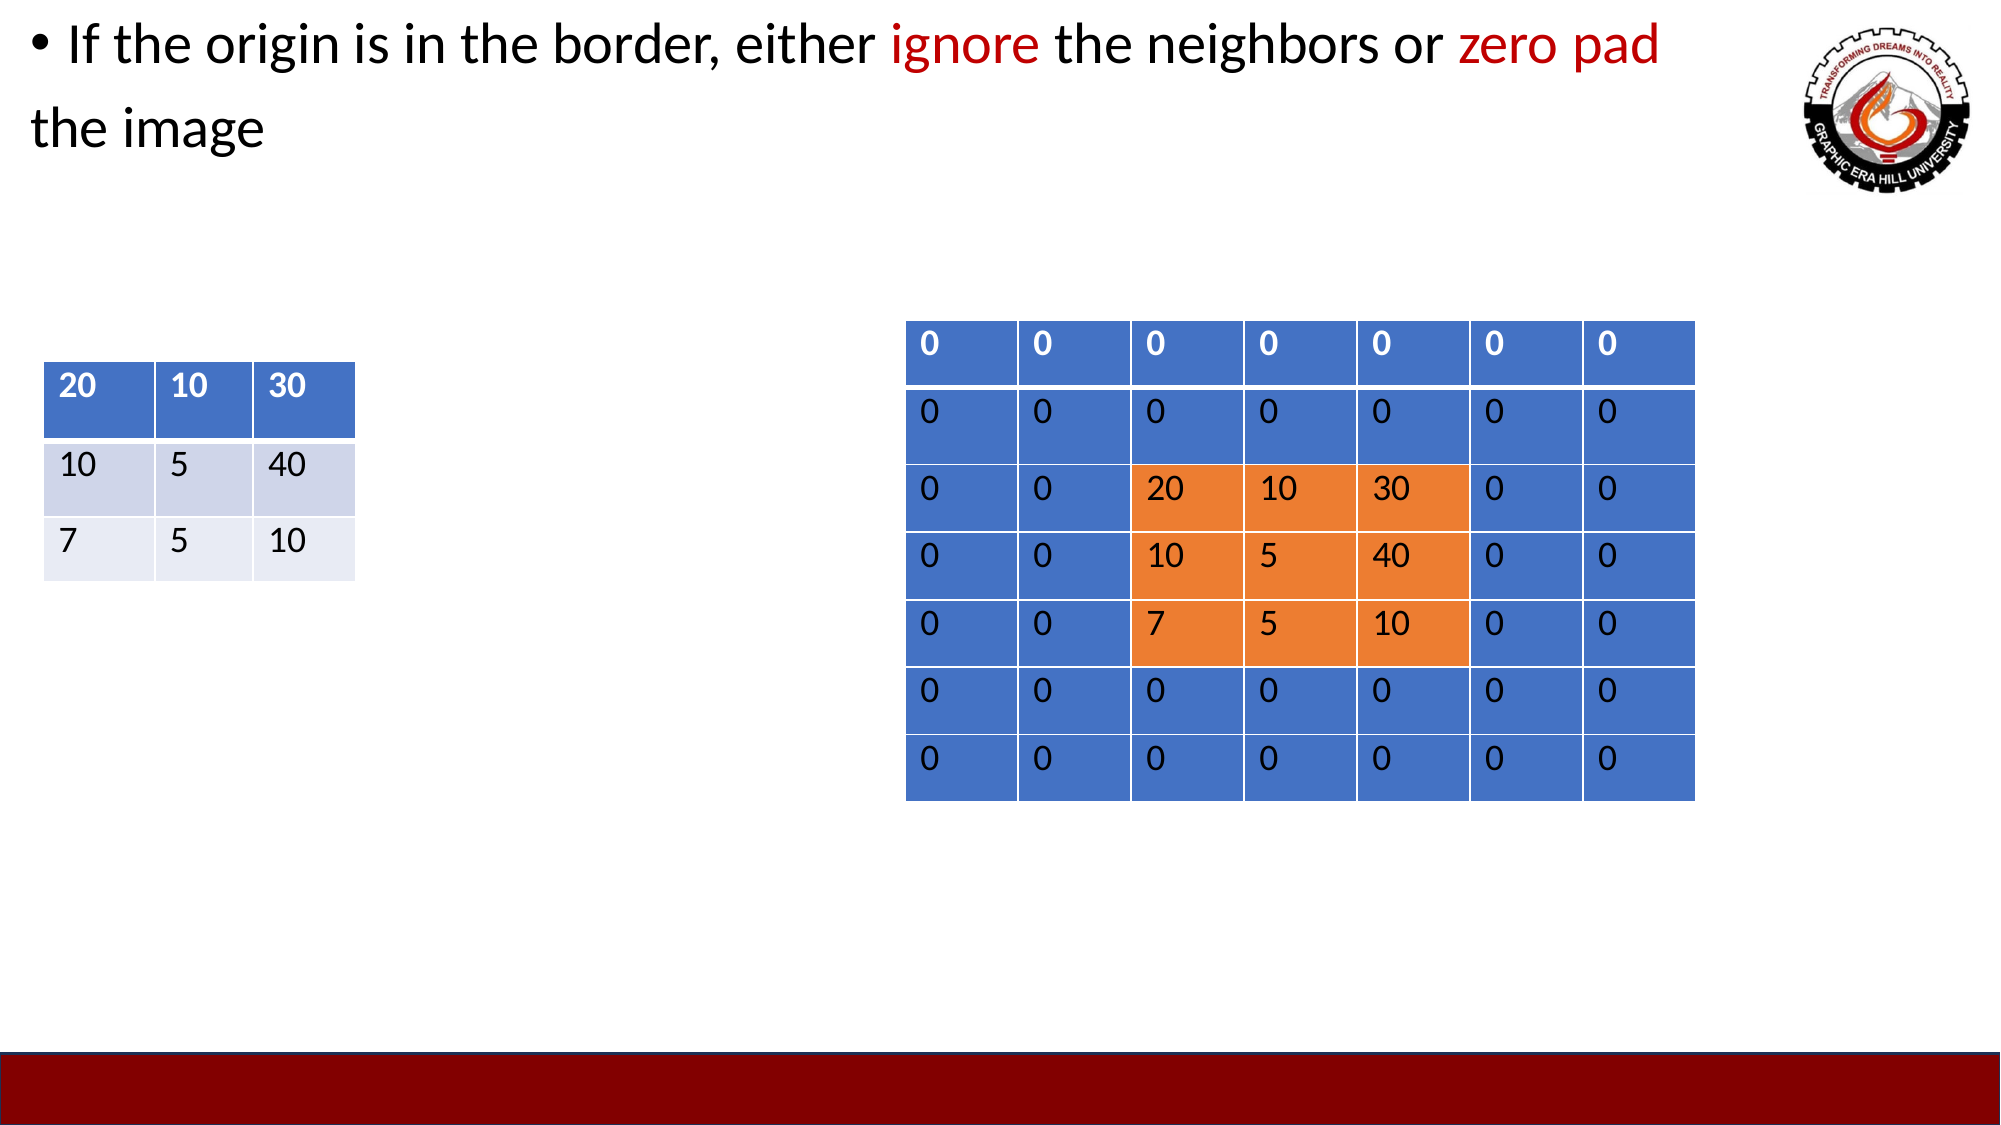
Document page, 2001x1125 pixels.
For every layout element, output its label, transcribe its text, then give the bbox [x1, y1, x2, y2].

table_cell 0 [1584, 465, 1695, 531]
table_cell 10 [44, 444, 154, 516]
table_cell 0 [906, 390, 1017, 464]
table_cell 0 [1132, 390, 1243, 464]
table_header 30 [254, 362, 355, 438]
table_cell 30 [1358, 465, 1469, 531]
table_cell 0 [1132, 668, 1243, 734]
table_cell 0 [906, 601, 1017, 666]
table_cell 0 [1245, 390, 1356, 464]
table_cell 0 [1019, 668, 1130, 734]
table_header 20 [44, 362, 154, 438]
table_header 10 [156, 362, 252, 438]
table_cell 10 [1245, 465, 1356, 531]
table_cell 0 [1358, 390, 1469, 464]
table_cell 0 [1584, 533, 1695, 599]
table_cell 0 [1358, 668, 1469, 734]
table_header 0 [1471, 321, 1582, 385]
table_cell 10 [1358, 601, 1469, 666]
table_cell 0 [906, 735, 1017, 801]
table_cell 0 [1471, 465, 1582, 531]
table_cell 0 [1019, 601, 1130, 666]
table_header 0 [1019, 321, 1130, 385]
table_header 0 [1358, 321, 1469, 385]
list If the origin is in the border, either ignore the neighbors or zero pad the image [14, 5, 1981, 1052]
table_cell 0 [1019, 735, 1130, 801]
table_cell 0 [1471, 533, 1582, 599]
table_cell 0 [1019, 533, 1130, 599]
table_cell 40 [254, 444, 355, 516]
table_cell 0 [1584, 390, 1695, 464]
table_cell 0 [1471, 668, 1582, 734]
table_header 0 [1245, 321, 1356, 385]
table_cell 0 [1245, 735, 1356, 801]
table_cell 0 [1019, 390, 1130, 464]
table_cell 0 [1471, 601, 1582, 666]
table_cell 0 [906, 533, 1017, 599]
table_cell 10 [254, 518, 355, 581]
table_cell 20 [1132, 465, 1243, 531]
table_cell 0 [1471, 735, 1582, 801]
table_cell 5 [1245, 601, 1356, 666]
table_cell 5 [156, 518, 252, 581]
table_header 0 [1584, 321, 1695, 385]
table_cell 0 [1019, 465, 1130, 531]
table_header 0 [906, 321, 1017, 385]
table_cell 0 [1471, 390, 1582, 464]
text_box [0, 1052, 2000, 1125]
table_cell 0 [1132, 735, 1243, 801]
table_cell 7 [1132, 601, 1243, 666]
table_cell 0 [1584, 601, 1695, 666]
table_cell 40 [1358, 533, 1469, 599]
table_cell 5 [1245, 533, 1356, 599]
table_cell 10 [1132, 533, 1243, 599]
table_cell 0 [1358, 735, 1469, 801]
picture [1776, 0, 1996, 220]
table_cell 5 [156, 444, 252, 516]
table_cell 7 [44, 518, 154, 581]
table_header 0 [1132, 321, 1243, 385]
table_cell 0 [1245, 668, 1356, 734]
table_cell 0 [906, 668, 1017, 734]
table_cell 0 [906, 465, 1017, 531]
table_cell 0 [1584, 735, 1695, 801]
table_cell 0 [1584, 668, 1695, 734]
